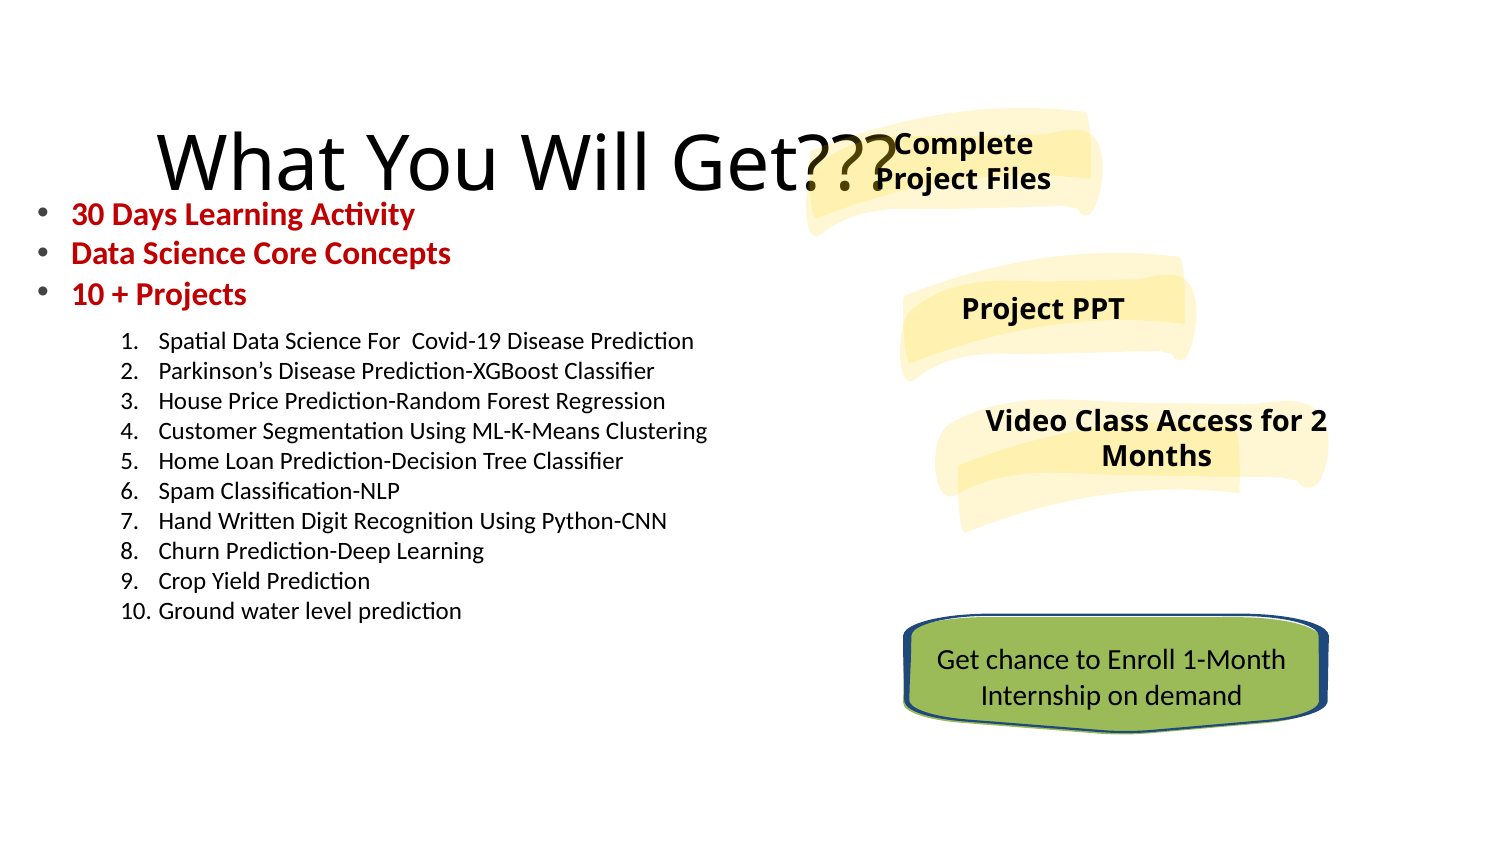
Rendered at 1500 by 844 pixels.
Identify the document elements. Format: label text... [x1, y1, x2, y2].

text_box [803, 93, 1104, 256]
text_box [902, 613, 1330, 735]
title What You Will Get??? [61, 113, 798, 176]
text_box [925, 378, 1366, 555]
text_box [897, 238, 1197, 401]
list 30 Days Learning Activity Data Science Core Concepts 10 + Projects [5, 176, 802, 262]
text_box Spatial Data Science For Covid-19 Disease Prediction Parkinson’s Disease Prediction-XGBoost Classifier House Price Prediction-Random Forest Regression Customer Segmentation Using ML-K-Means Clustering Home Loan Prediction-Decision Tree Classifier Spam Classification-NLP Hand Written Digit Recognition Using Python-CNN Churn Prediction-Deep Learning Crop Yield Prediction Ground water level prediction [110, 319, 946, 720]
